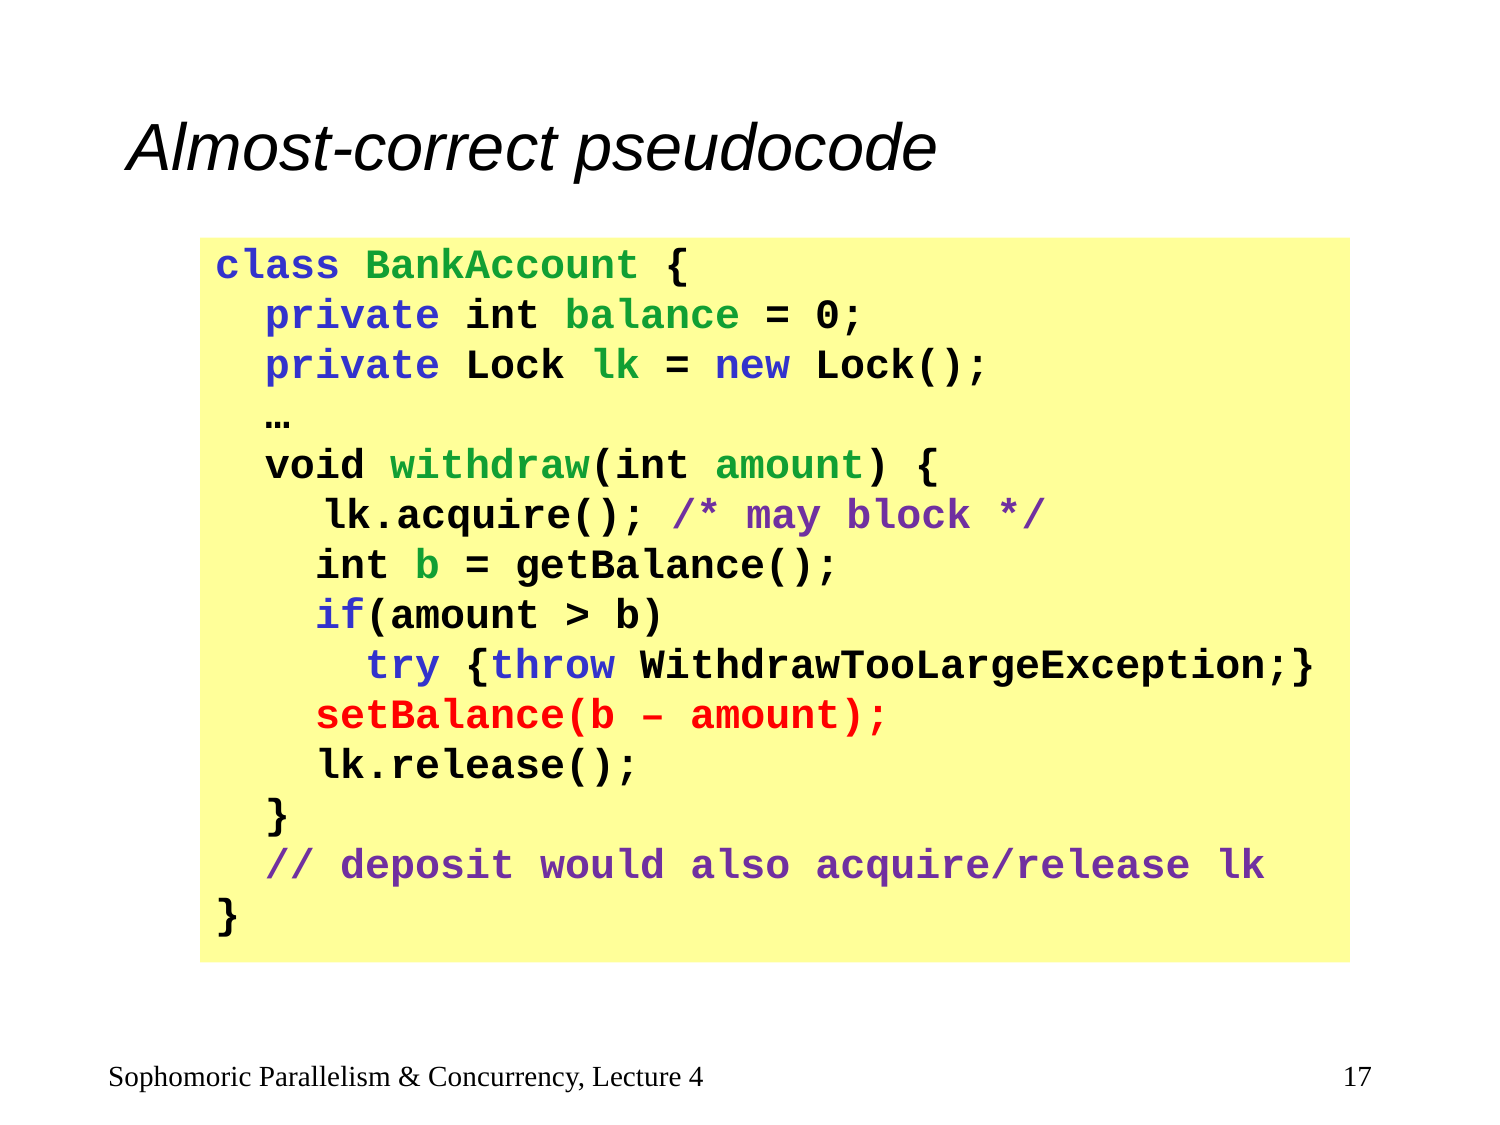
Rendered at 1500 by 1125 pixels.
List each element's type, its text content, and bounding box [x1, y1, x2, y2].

slide_number 17 [1074, 1049, 1388, 1125]
title Almost-correct pseudocode [112, 49, 1388, 238]
footer Sophomoric Parallelism & Concurrency, Lecture 4 [87, 1049, 726, 1125]
text_box class BankAccount { private int balance = 0; private Lock lk = new Lock(); … void withdraw(int amount) { lk.acquire(); /* may block */ int b = getBalance(); if(amount > b) try {throw WithdrawTooLargeException;} setBalance(b – amount); lk.release(); } // deposit would also acquire/release lk } [200, 237, 1350, 963]
